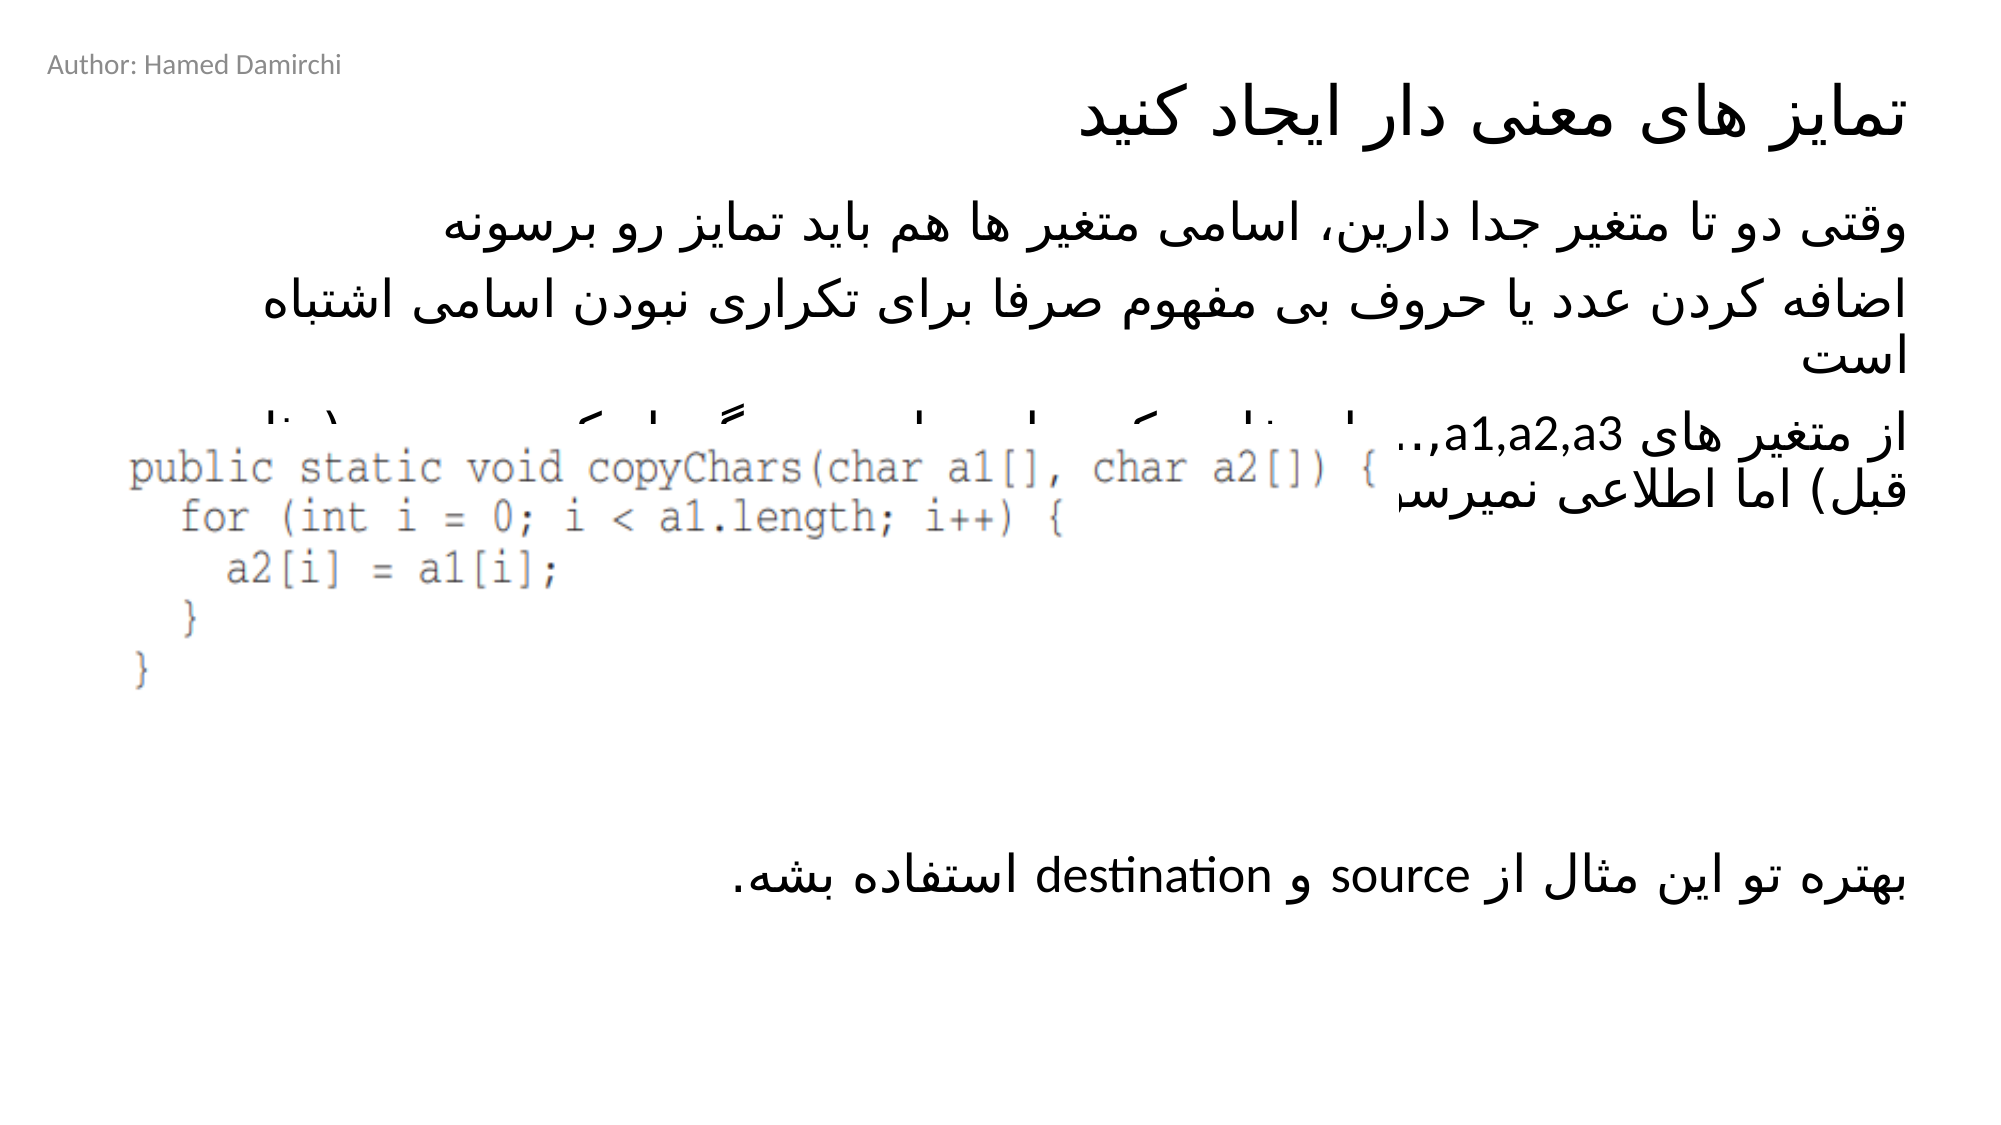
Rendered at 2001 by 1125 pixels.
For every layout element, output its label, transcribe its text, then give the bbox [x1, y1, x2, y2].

picture [116, 424, 1399, 703]
title تمایز های معنی دار ایجاد کنید [137, 52, 1925, 174]
list وقتی دو تا متغیر جدا دارین، اسامی متغیر ها هم باید تمایز رو برسونه اضافه کردن عدد یا حروف بی مفهوم صرفا برای تکراری نبودن اسامی اشتباه است از متغیر های a1,a2,a3,… استفاده نکنید. این ها درسته گمراه کننده نیستن(مثل قبل) اما اطلاعی نمیرسونن. بهتره تو این مثال از source و destination استفاده بشه. [137, 188, 1925, 1093]
footer Author: Hamed Damirchi [32, 32, 363, 93]
